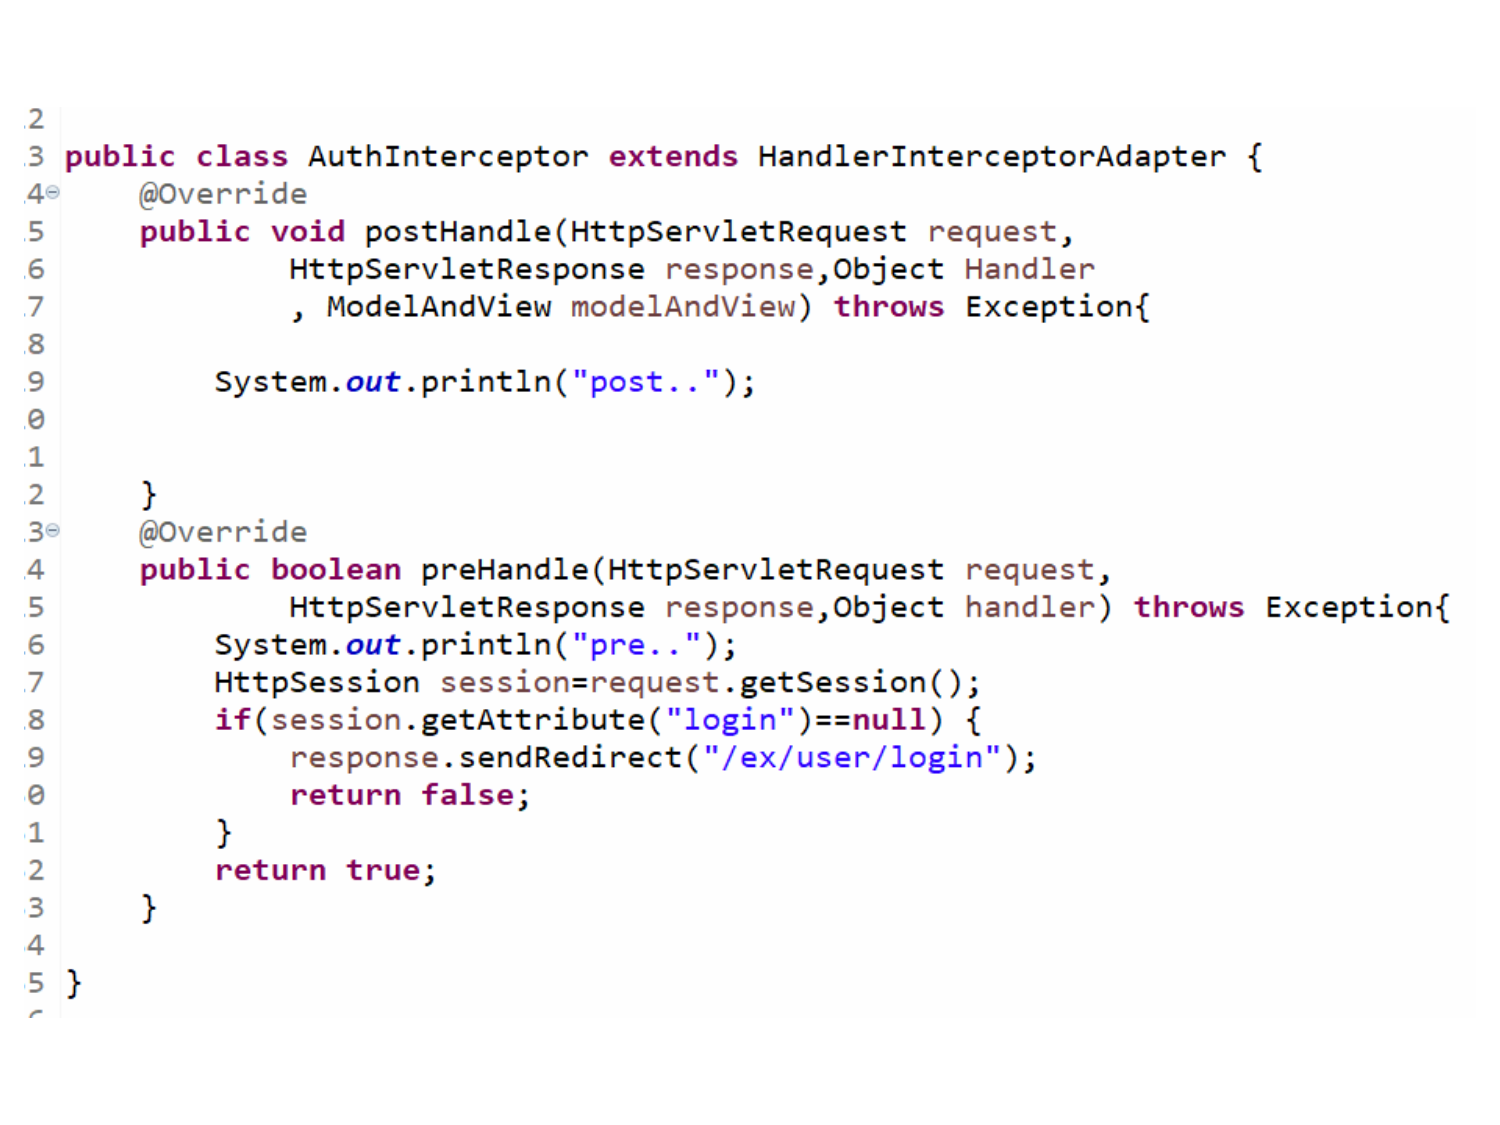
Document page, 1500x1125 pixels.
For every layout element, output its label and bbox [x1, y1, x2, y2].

picture [23, 107, 1476, 1018]
